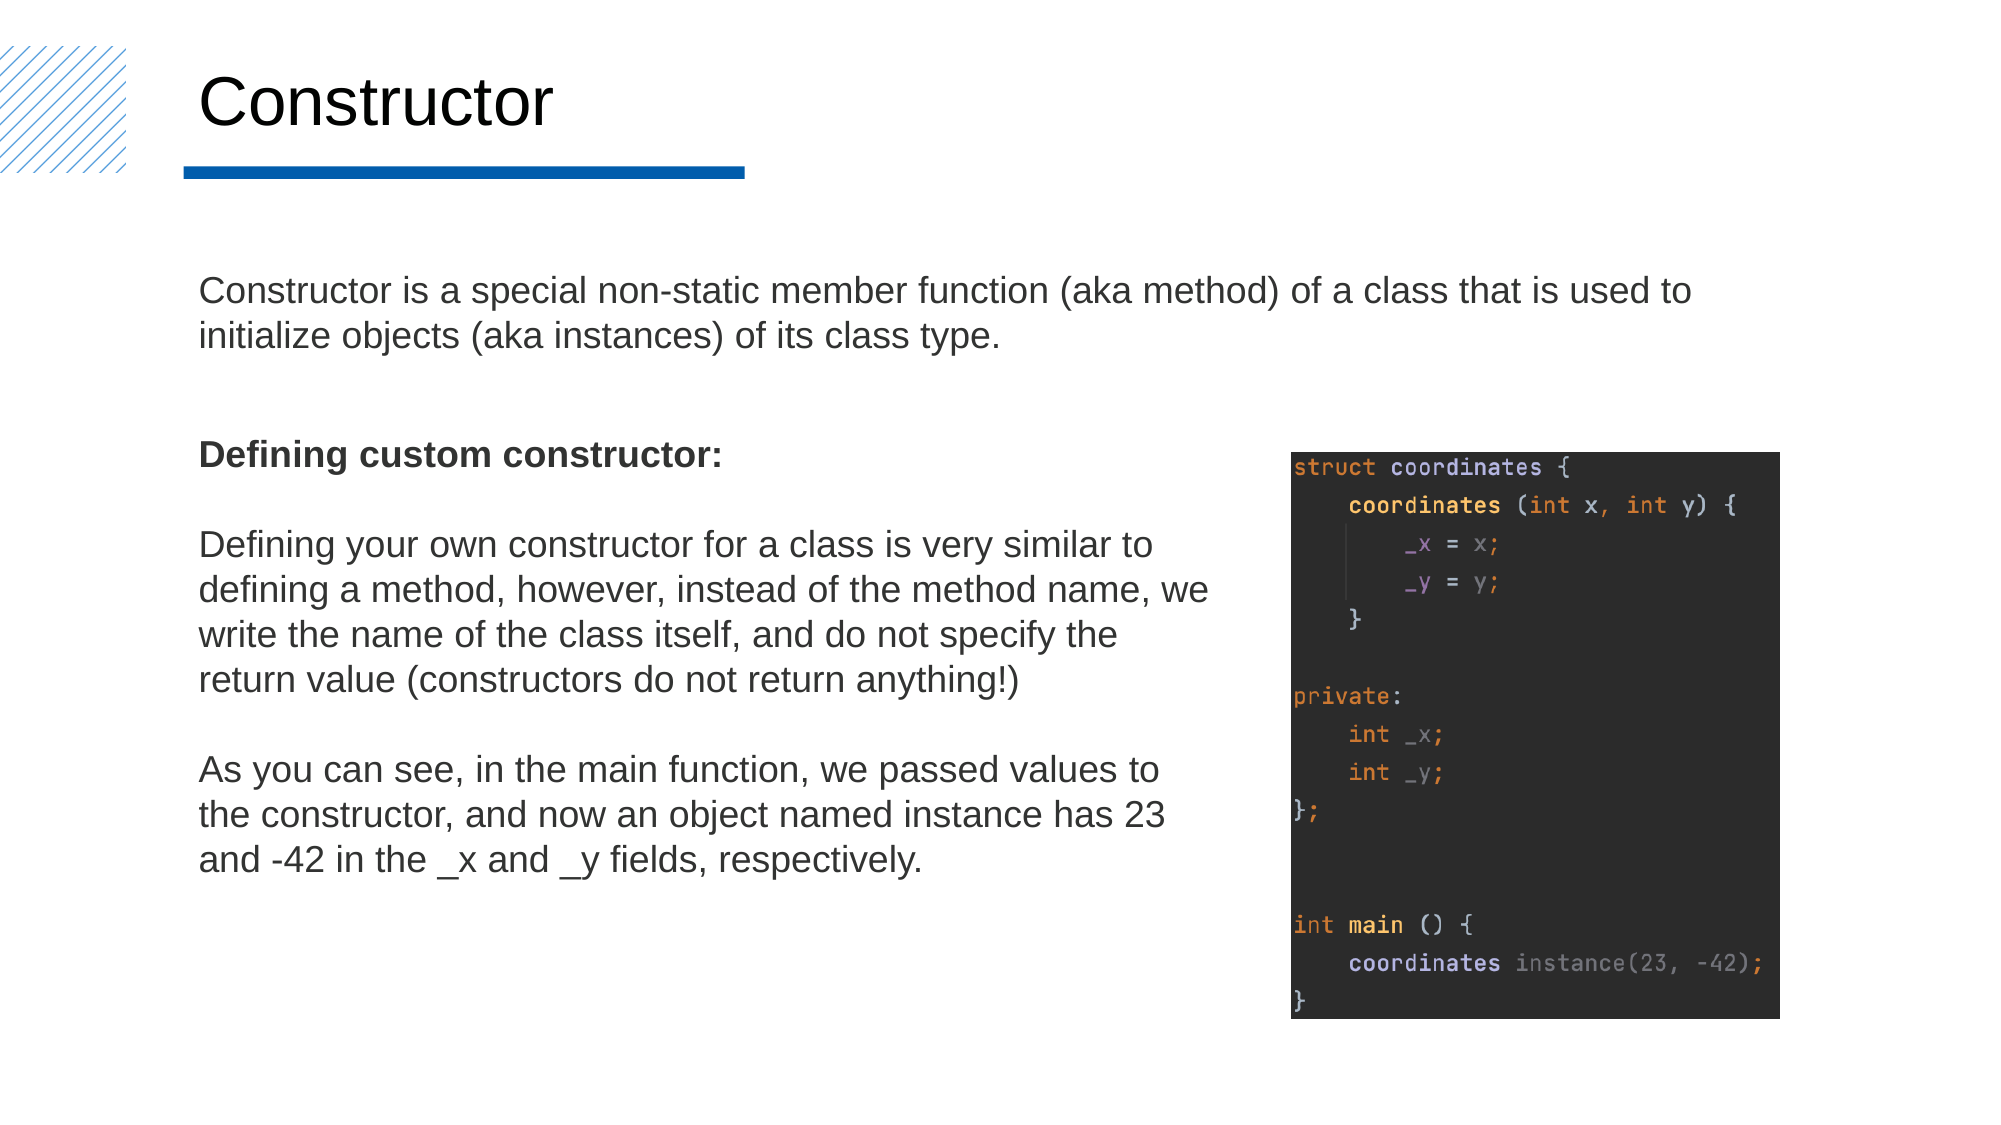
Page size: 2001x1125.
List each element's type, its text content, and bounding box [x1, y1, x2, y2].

text_box Defining custom constructor: Defining your own constructor for a class is very similar to defining a method, however, instead of the method name, we write the name of the class itself, and do not specify the return value (constructors do not return anything!) As you can see, in the main function, we passed values ​​to the constructor, and now an object named instance has 23 and -42 in the _x and _y fields, respectively. [183, 422, 1229, 888]
list Constructor [183, 58, 1780, 149]
picture [1290, 452, 1780, 1020]
text_box Constructor is a special non-static member function (aka method) of a class that is used to initialize objects (aka instances) of its class type. [183, 258, 1780, 364]
picture [0, 46, 126, 173]
